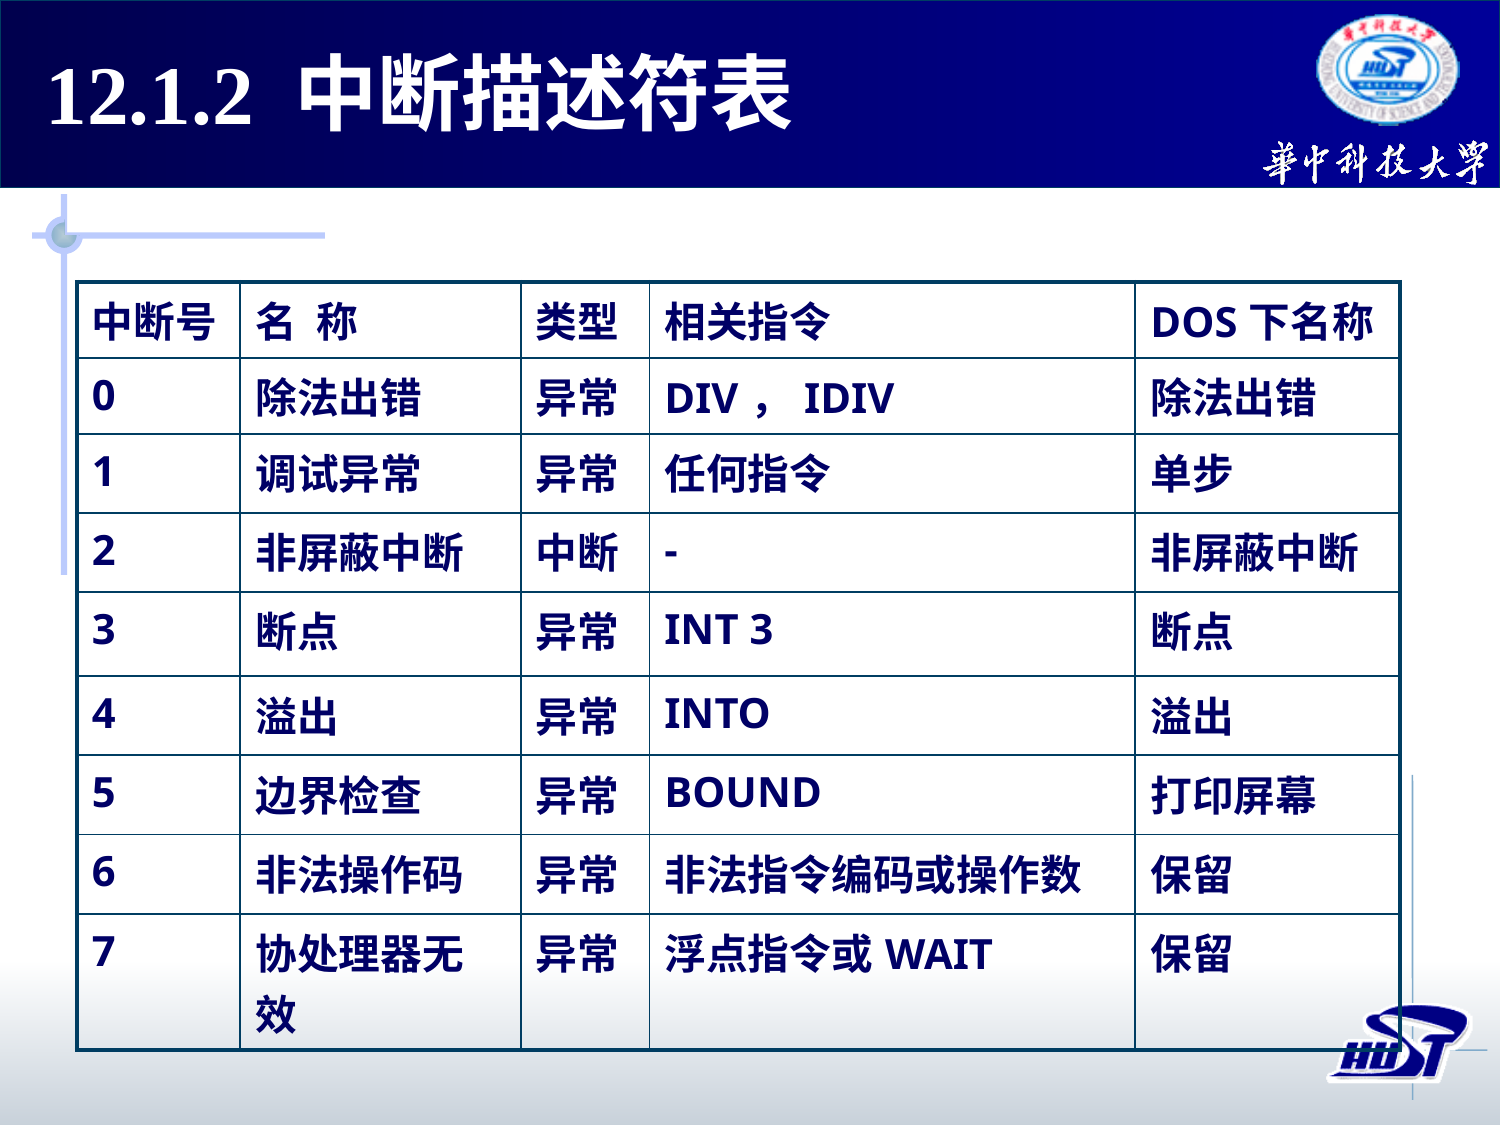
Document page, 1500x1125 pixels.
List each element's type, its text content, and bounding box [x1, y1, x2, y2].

table_header DOS下名称 [1136, 284, 1398, 357]
table_cell 5 [79, 756, 239, 834]
table_cell 异常 [522, 915, 649, 1048]
table_cell 异常 [522, 835, 649, 913]
table_cell 异常 [522, 593, 649, 675]
table_header 类型 [522, 284, 649, 357]
table_cell DIV，IDIV [650, 359, 1134, 433]
table_header 中断号 [79, 284, 239, 357]
table_cell 断点 [1136, 593, 1398, 675]
table_header 相关指令 [650, 284, 1134, 357]
table_cell 异常 [522, 677, 649, 754]
table_cell 溢出 [241, 677, 520, 754]
table_cell 溢出 [1136, 677, 1398, 754]
table_cell 非法指令编码或操作数 [650, 835, 1134, 913]
table_cell 4 [79, 677, 239, 754]
picture [1262, 140, 1488, 185]
table_cell 2 [79, 514, 239, 591]
table_cell 1 [79, 435, 239, 512]
table_cell 6 [79, 835, 239, 913]
list [76, 245, 1449, 1059]
table_cell 非法操作码 [241, 835, 520, 913]
table_cell INTO [650, 677, 1134, 754]
table_header 名 称 [241, 284, 520, 357]
table_cell 断点 [241, 593, 520, 675]
table_cell 协处理器无效 [241, 915, 520, 1048]
table_cell 浮点指令或WAIT [650, 915, 1134, 1048]
picture [1316, 14, 1460, 126]
text_box 12.1.2 中断描述符表 [30, 53, 922, 148]
table_cell - [650, 514, 1134, 591]
table_cell 打印屏幕 [1136, 756, 1398, 834]
table_cell 调试异常 [241, 435, 520, 512]
table_cell 异常 [522, 756, 649, 834]
table_cell 保留 [1136, 915, 1398, 1048]
table_cell 保留 [1136, 835, 1398, 913]
table_cell 3 [79, 593, 239, 675]
table_cell 7 [79, 915, 239, 1048]
table_cell 除法出错 [1136, 359, 1398, 433]
table_cell 中断 [522, 514, 649, 591]
table_cell 异常 [522, 359, 649, 433]
table_cell 单步 [1136, 435, 1398, 512]
table_cell 非屏蔽中断 [1136, 514, 1398, 591]
table_cell INT 3 [650, 593, 1134, 675]
table_cell 异常 [522, 435, 649, 512]
table_cell 除法出错 [241, 359, 520, 433]
table_cell 边界检查 [241, 756, 520, 834]
table_cell 任何指令 [650, 435, 1134, 512]
table_cell 非屏蔽中断 [241, 514, 520, 591]
table_cell BOUND [650, 756, 1134, 834]
table_cell 0 [79, 359, 239, 433]
